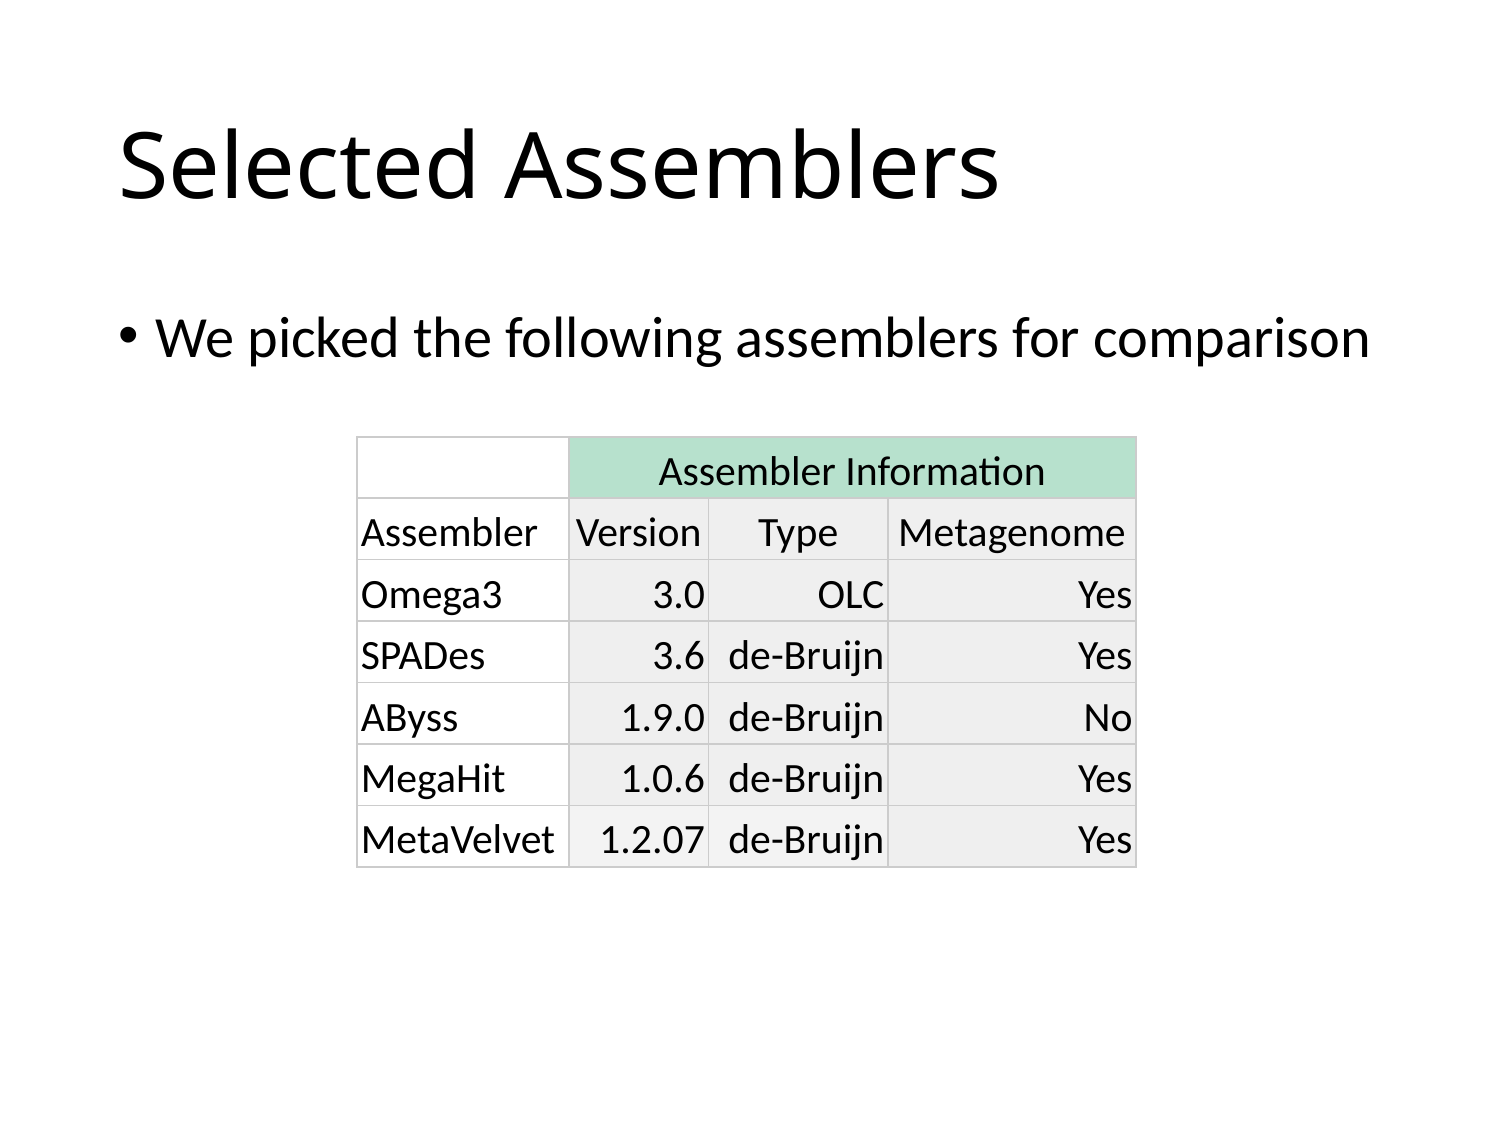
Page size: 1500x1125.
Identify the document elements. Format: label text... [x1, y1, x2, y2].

title Selected Assemblers [103, 59, 1397, 278]
table_cell Version [570, 499, 708, 559]
table_cell Yes [889, 622, 1135, 682]
table_cell Yes [889, 560, 1135, 620]
list We picked the following assemblers for comparison [103, 299, 1397, 1014]
table_cell MegaHit [358, 745, 568, 805]
table_header Assembler Information [570, 438, 1135, 497]
table_cell 3.6 [570, 622, 708, 682]
table_cell No [889, 683, 1135, 743]
table_cell 1.2.07 [570, 806, 708, 866]
table_header [358, 438, 568, 497]
table_cell 1.0.6 [570, 745, 708, 805]
table_cell de-Bruijn [709, 806, 887, 866]
table_cell Assembler [358, 499, 568, 559]
table_cell Type [709, 499, 887, 559]
table_cell 3.0 [570, 560, 708, 620]
table_cell MetaVelvet [358, 806, 568, 866]
table_cell Metagenome [889, 499, 1135, 559]
table_cell de-Bruijn [709, 745, 887, 805]
table_cell Yes [889, 806, 1135, 866]
table_cell OLC [709, 560, 887, 620]
table_cell AByss [358, 683, 568, 743]
table_cell SPADes [358, 622, 568, 682]
table_cell Omega3 [358, 560, 568, 620]
table_cell de-Bruijn [709, 622, 887, 682]
table_cell de-Bruijn [709, 683, 887, 743]
table_cell 1.9.0 [570, 683, 708, 743]
table_cell Yes [889, 745, 1135, 805]
